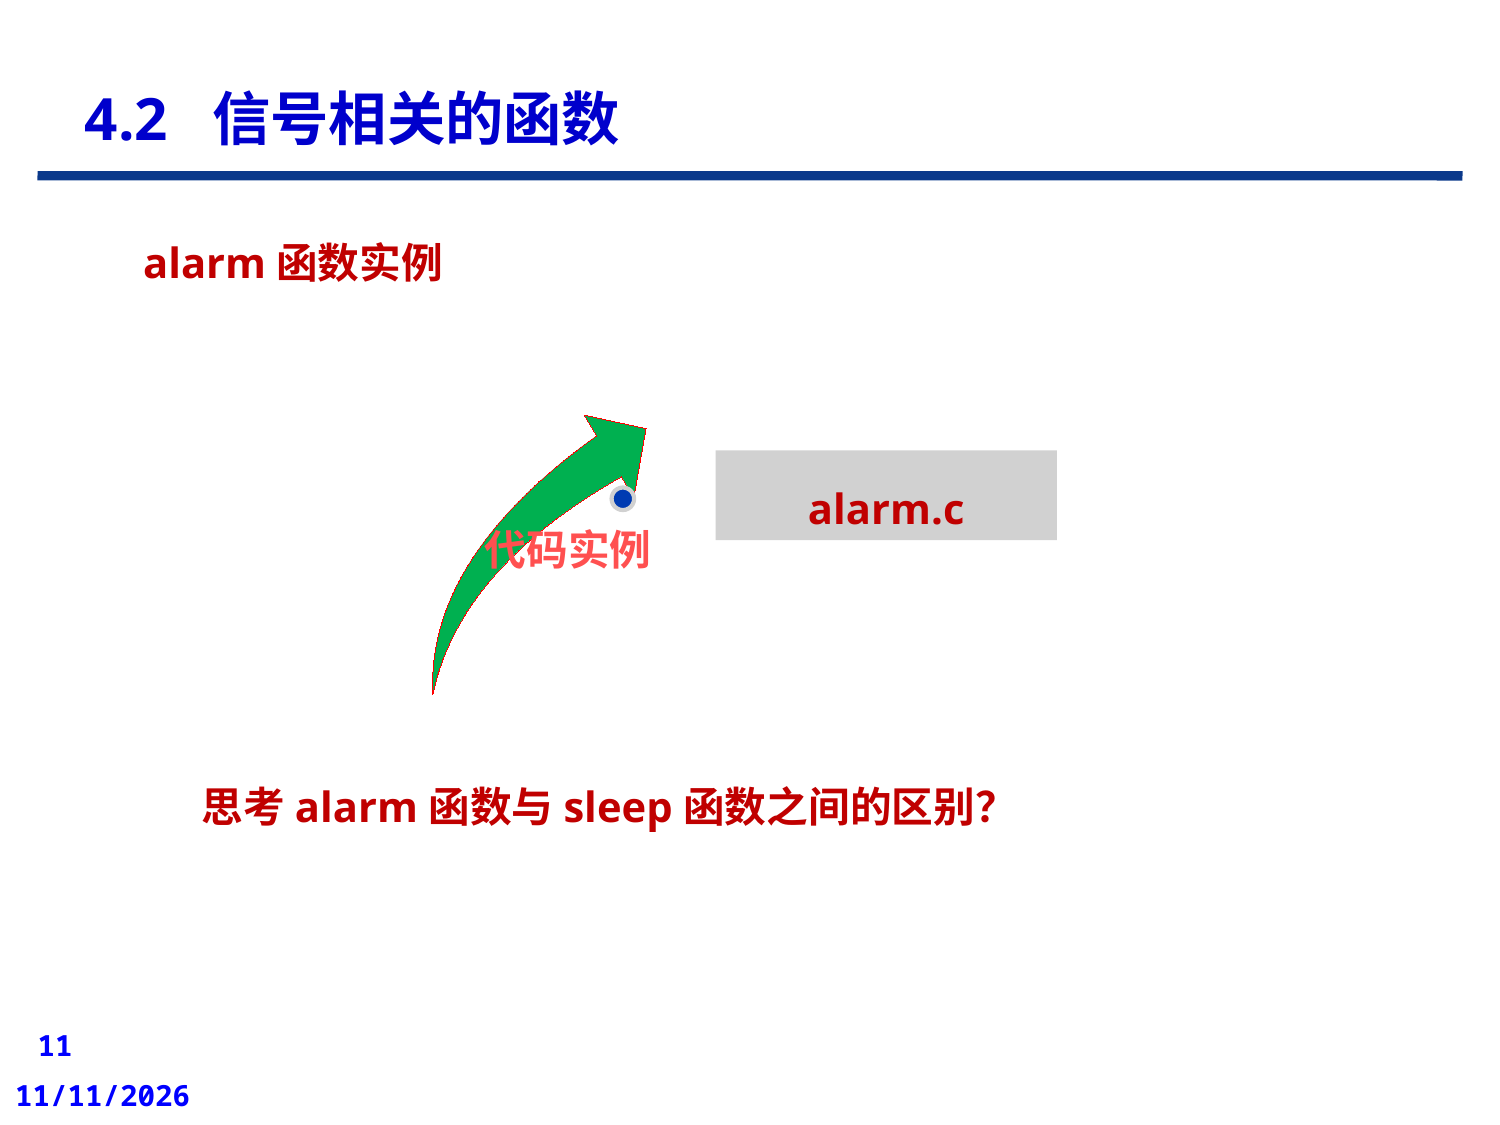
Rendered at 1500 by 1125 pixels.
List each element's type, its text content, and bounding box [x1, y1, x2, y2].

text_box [378, 397, 685, 691]
text_box 思考alarm函数与sleep函数之间的区别？ [111, 748, 1384, 839]
text_box 4.2 信号相关的函数 [70, 70, 729, 163]
text_box alarm函数实例 [53, 204, 1326, 295]
text_box alarm.c [715, 450, 1057, 541]
